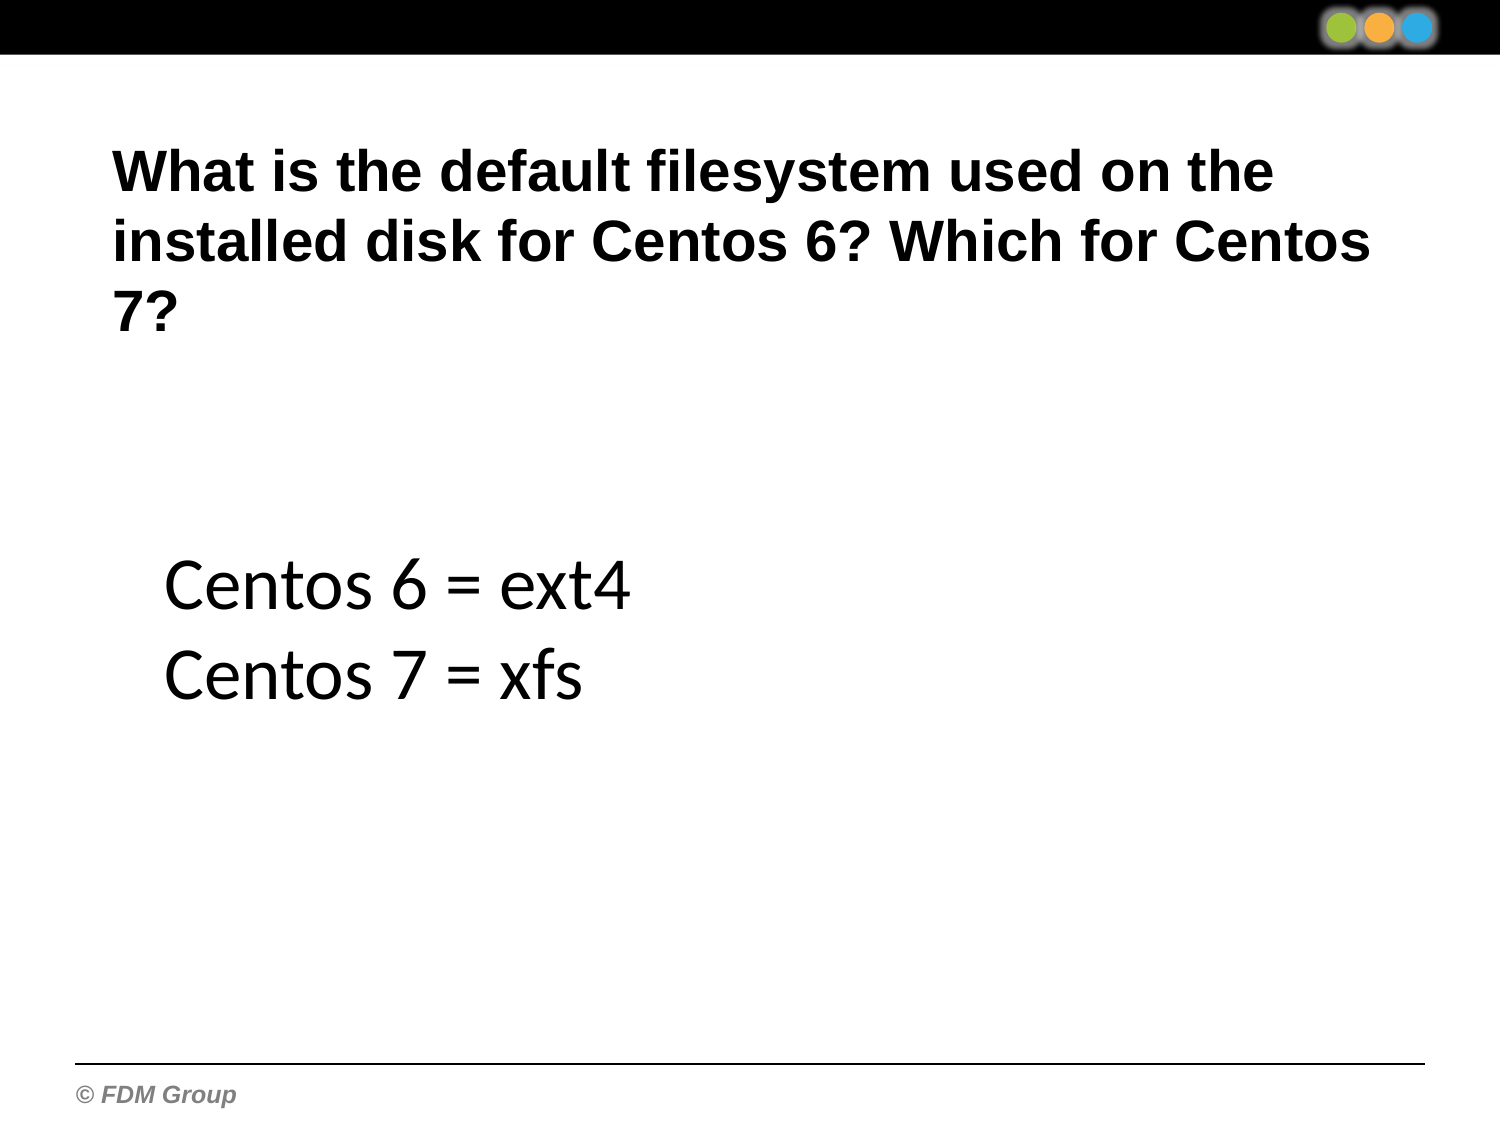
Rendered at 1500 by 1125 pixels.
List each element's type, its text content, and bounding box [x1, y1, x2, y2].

text_box What is the default filesystem used on the installed disk for Centos 6? Which for Centos 7? [112, 133, 1388, 353]
text_box Centos 6 = ext4 Centos 7 = xfs [149, 527, 647, 813]
